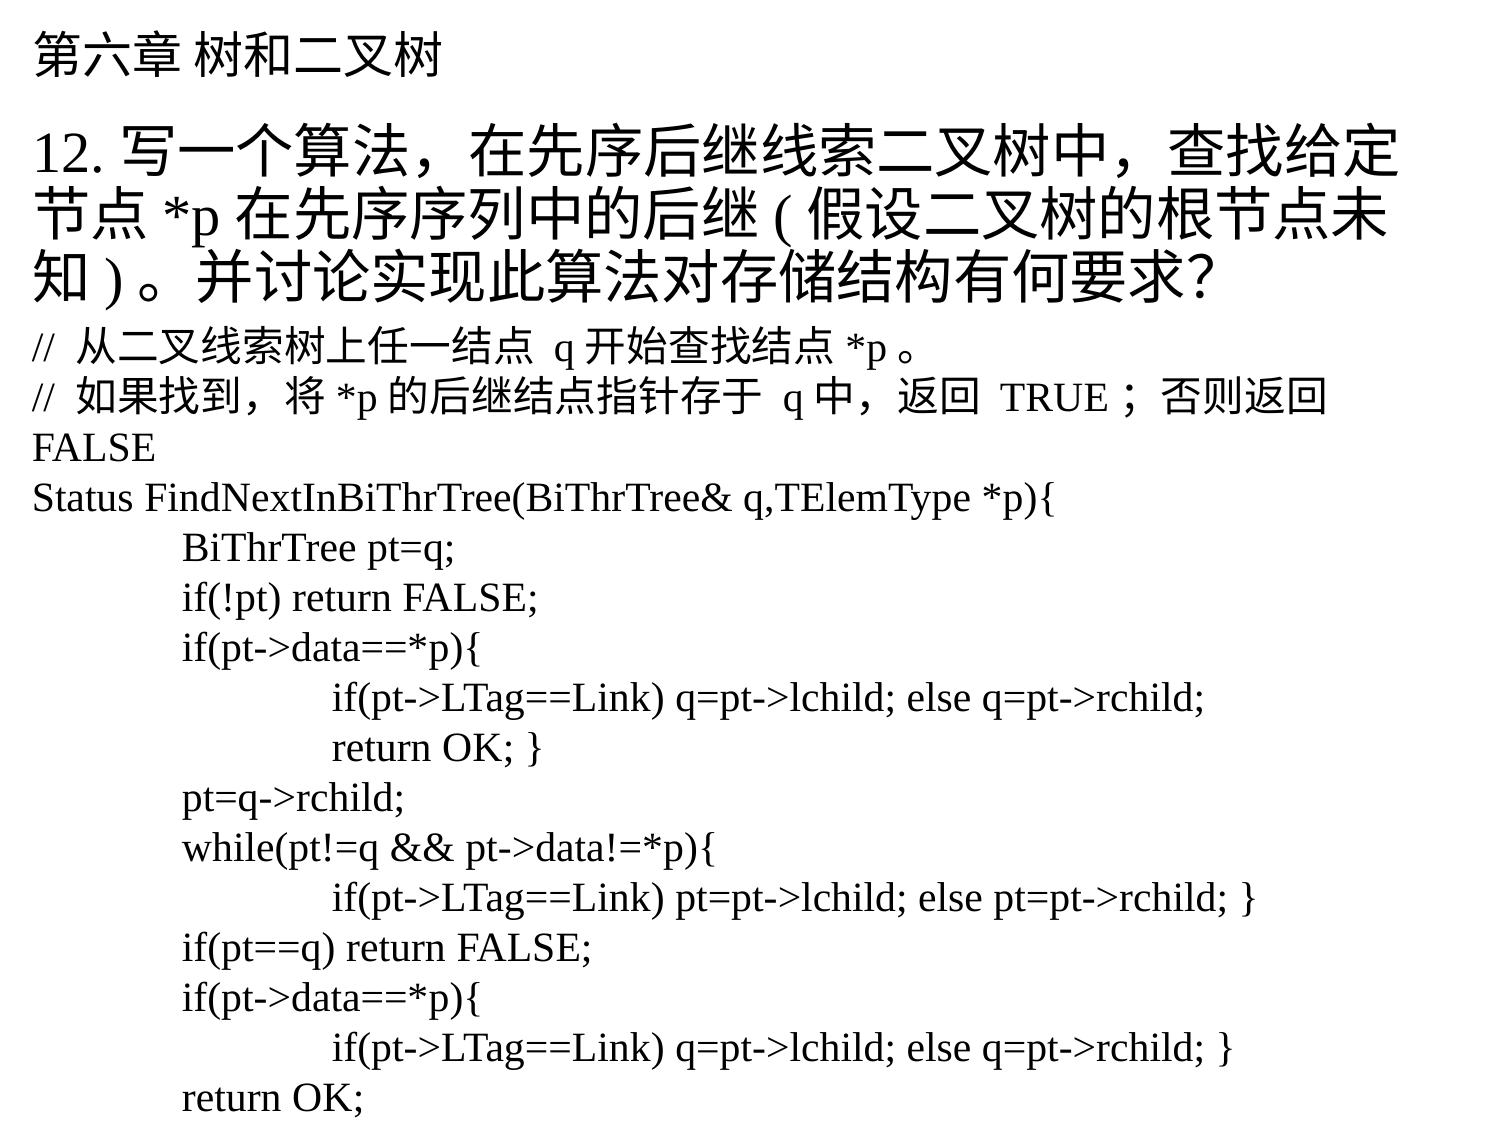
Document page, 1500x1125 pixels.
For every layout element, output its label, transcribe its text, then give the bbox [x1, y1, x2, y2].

list 12.写一个算法，在先序后继线索二叉树中，查找给定节点*p在先序序列中的后继(假设二叉树的根节点未知)。并讨论实现此算法对存储结构有何要求？ [17, 115, 1474, 312]
text_box // 从二叉线索树上任一结点 q开始查找结点*p。 // 如果找到，将*p的后继结点指针存于 q中，返回 TRUE；否则返回 FALSE Status FindNextInBiThrTree(BiThrTree& q,TElemType *p){ BiThrTree pt=q; if(!pt) return FALSE; if(pt->data==*p){ if(pt->LTag==Link) q=pt->lchild; else q=pt->rchild; return OK; } pt=q->rchild; while(pt!=q && pt->data!=*p){ if(pt->LTag==Link) pt=pt->lchild; else pt=pt->rchild; } if(pt==q) return FALSE; if(pt->data==*p){ if(pt->LTag==Link) q=pt->lchild; else q=pt->rchild; } return OK; } [17, 312, 1474, 1125]
title 第六章 树和二叉树 [17, 0, 1311, 115]
